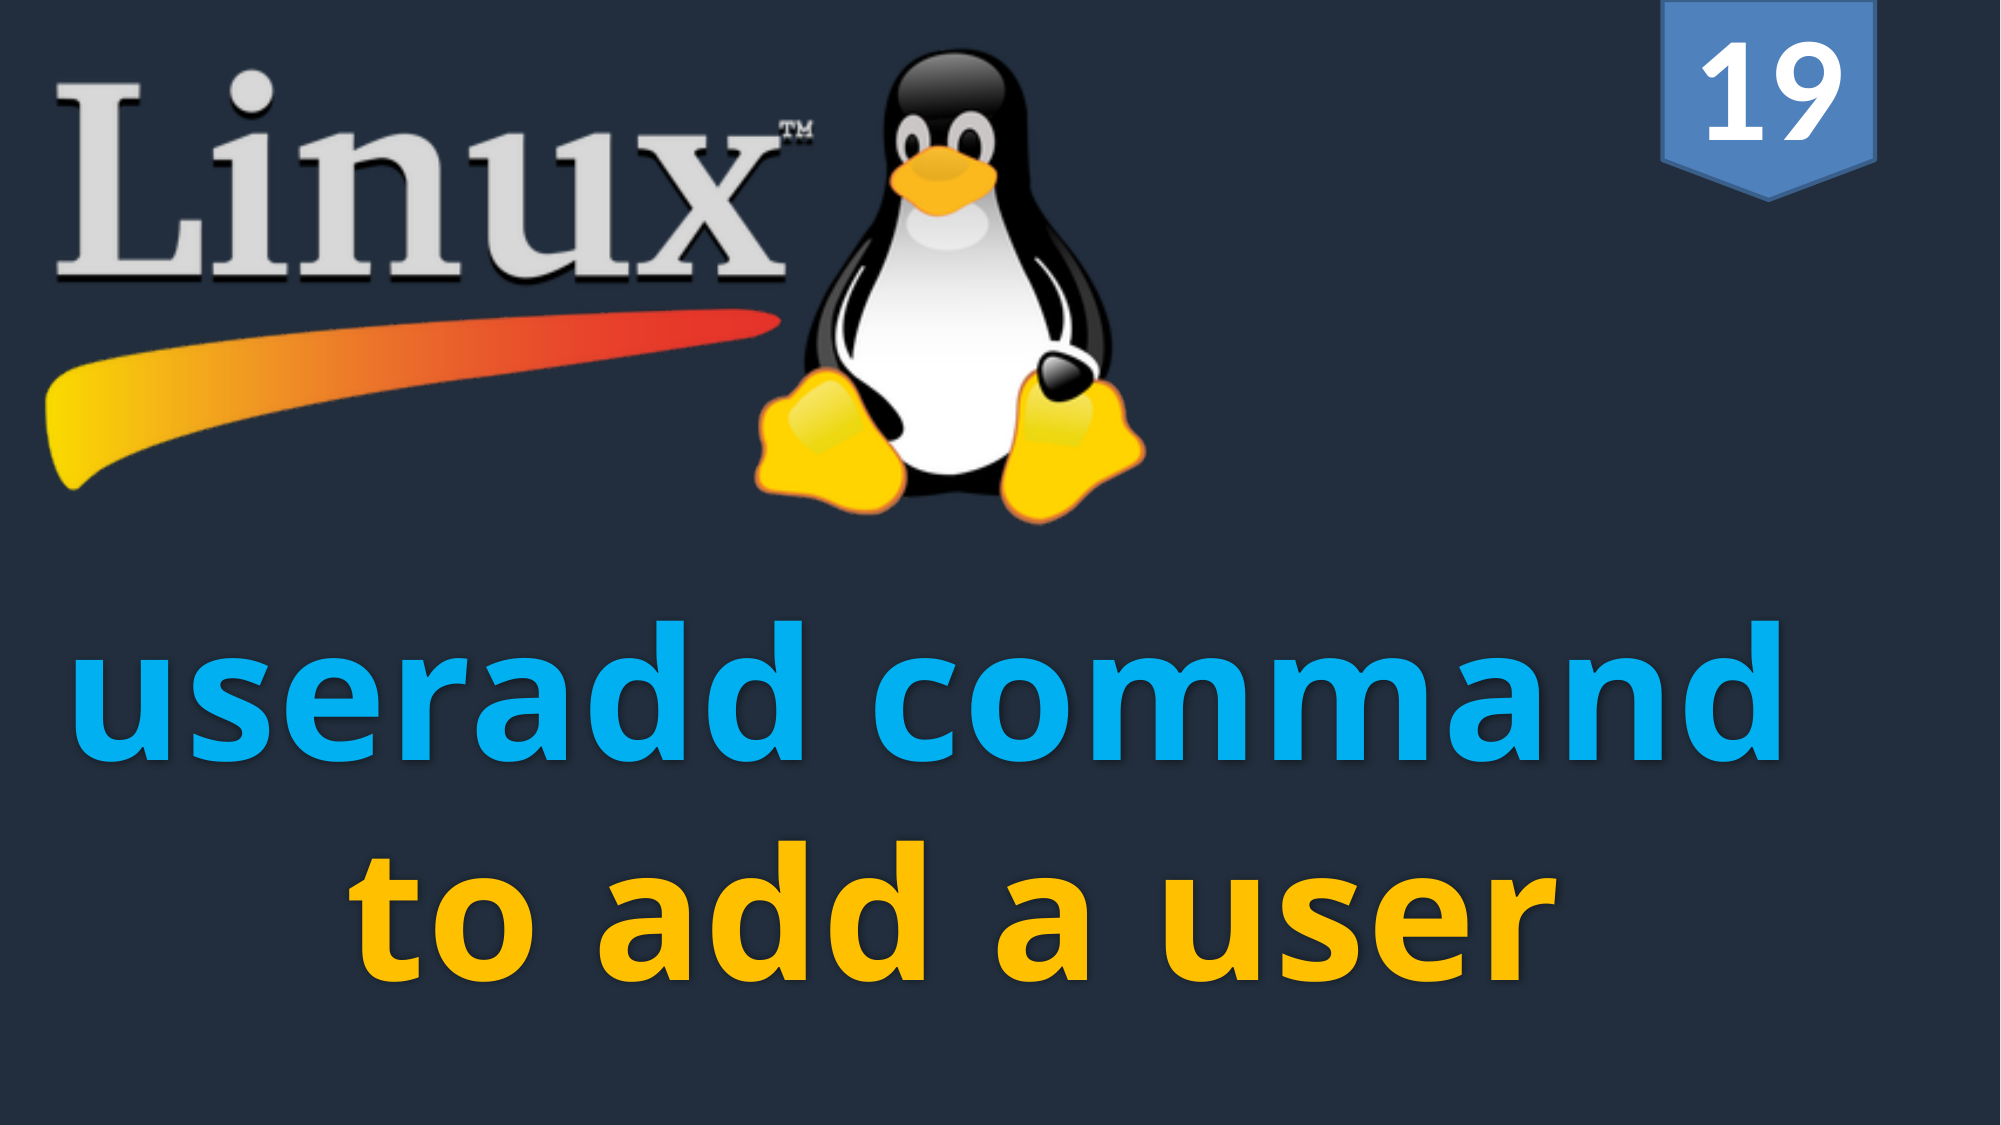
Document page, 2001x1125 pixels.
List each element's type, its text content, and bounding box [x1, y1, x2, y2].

text_box useradd command to add a user [0, 568, 1910, 1025]
text_box 19 [1660, 0, 1878, 202]
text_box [0, 0, 1198, 569]
